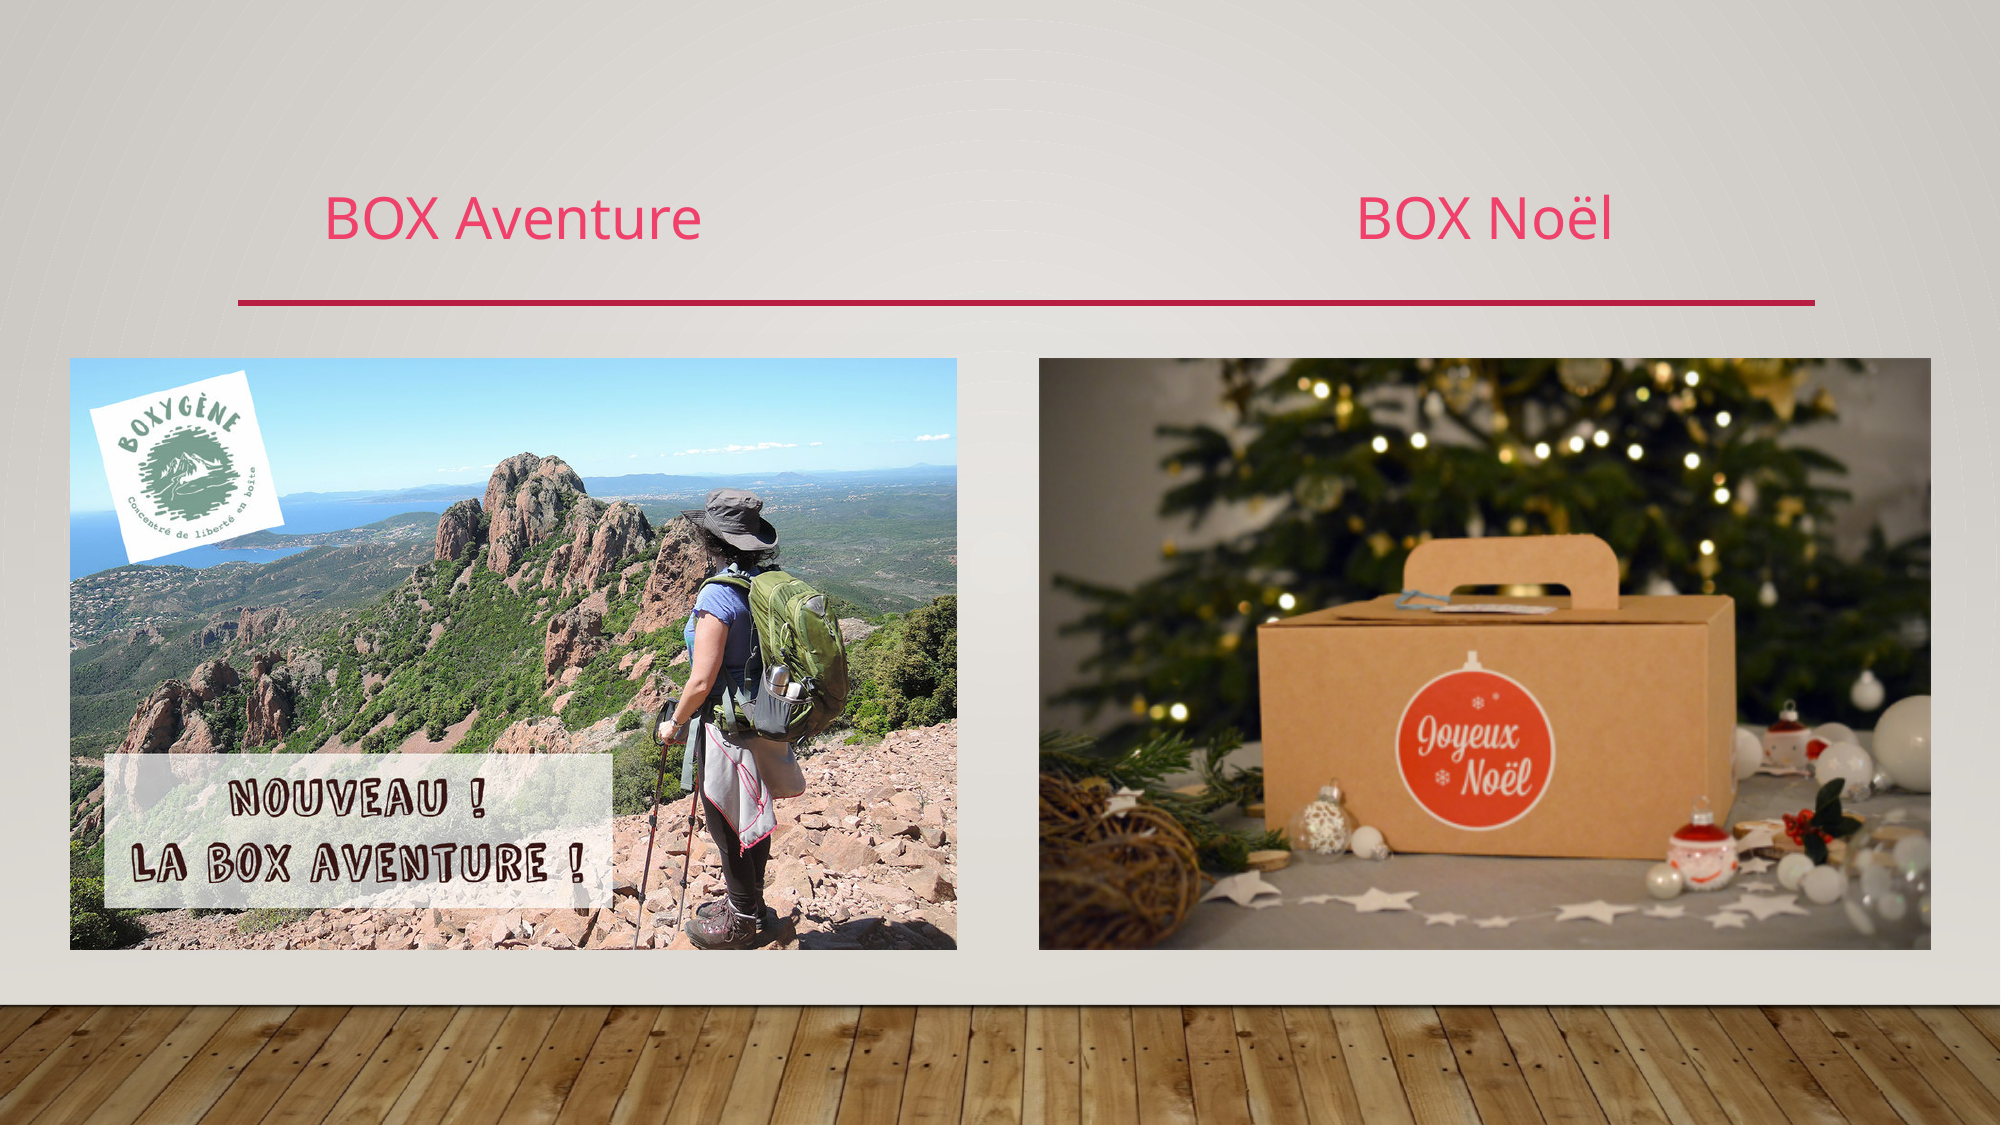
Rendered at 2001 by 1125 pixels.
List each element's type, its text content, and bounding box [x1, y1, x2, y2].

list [70, 358, 958, 951]
picture [1039, 358, 1931, 951]
picture [0, 1005, 2000, 1125]
text_box BOX Aventure [308, 174, 719, 260]
text_box BOX Noël [1340, 174, 1630, 260]
